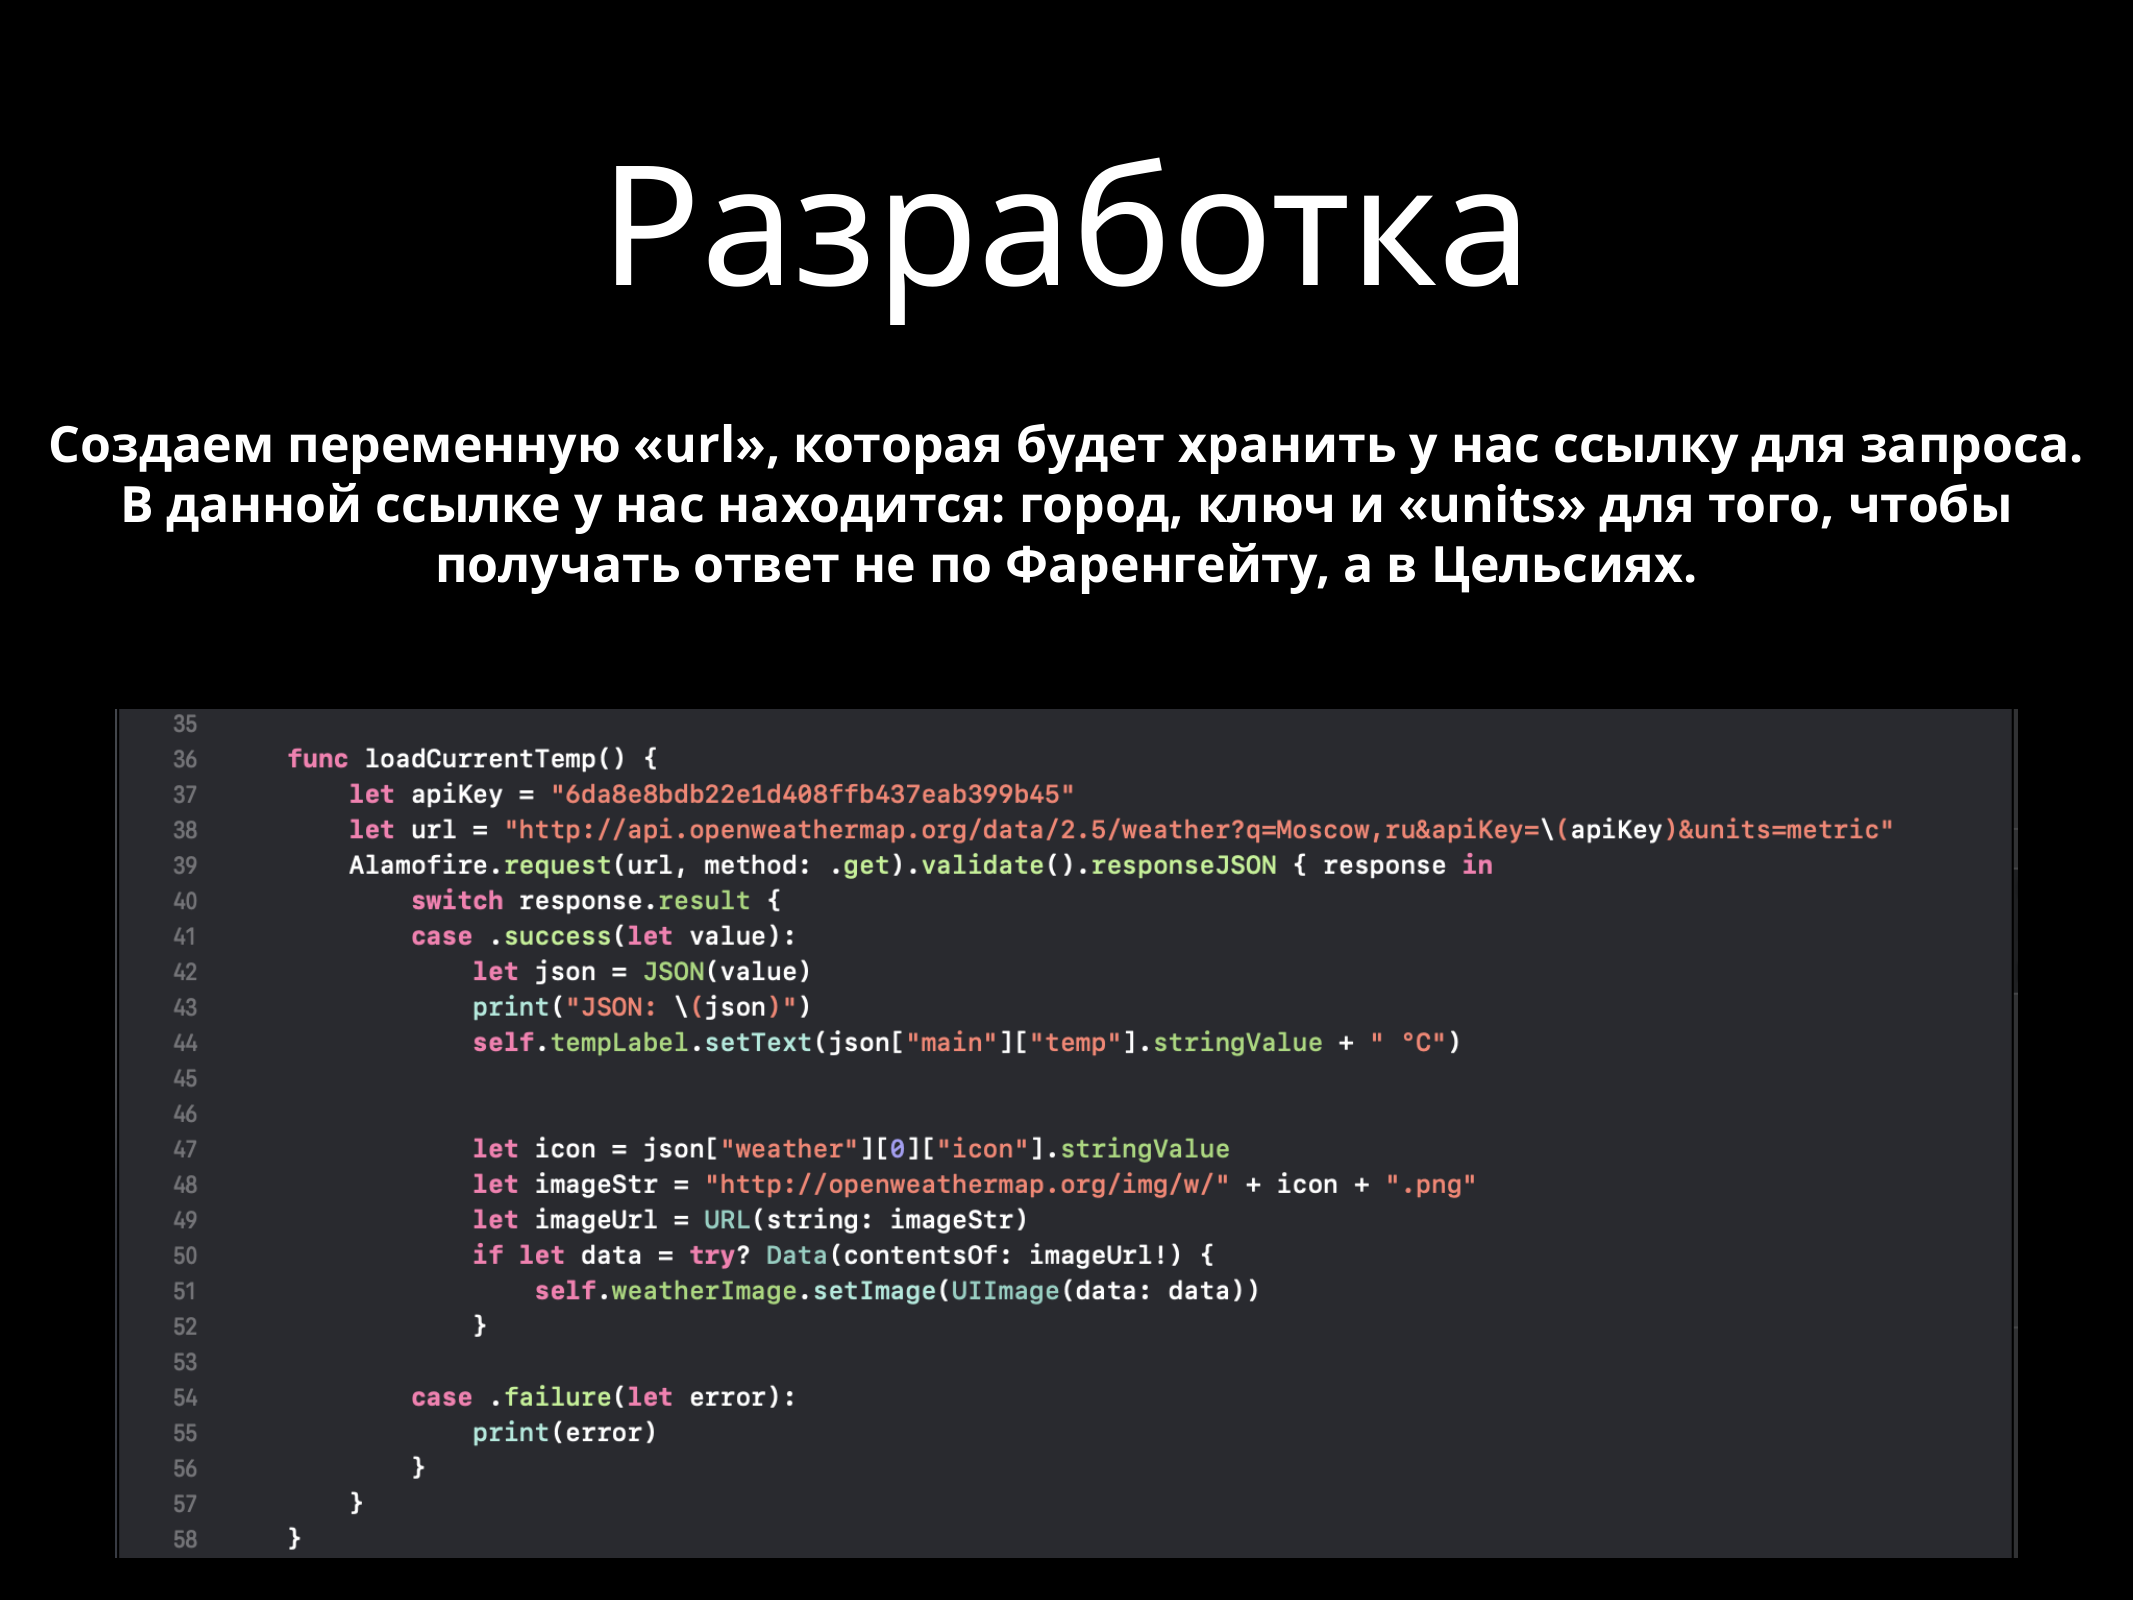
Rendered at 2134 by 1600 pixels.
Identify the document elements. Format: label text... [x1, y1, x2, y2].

title Разработка [155, 41, 1978, 397]
picture [115, 709, 2018, 1558]
text_box Создаем переменную «url», которая будет хранить у нас ссылку для запроса. В данной ссылке у нас находится: город, ключ и «units» для того, чтобы получать ответ не по Фаренгейту, а в Цельсиях. [40, 403, 2093, 601]
